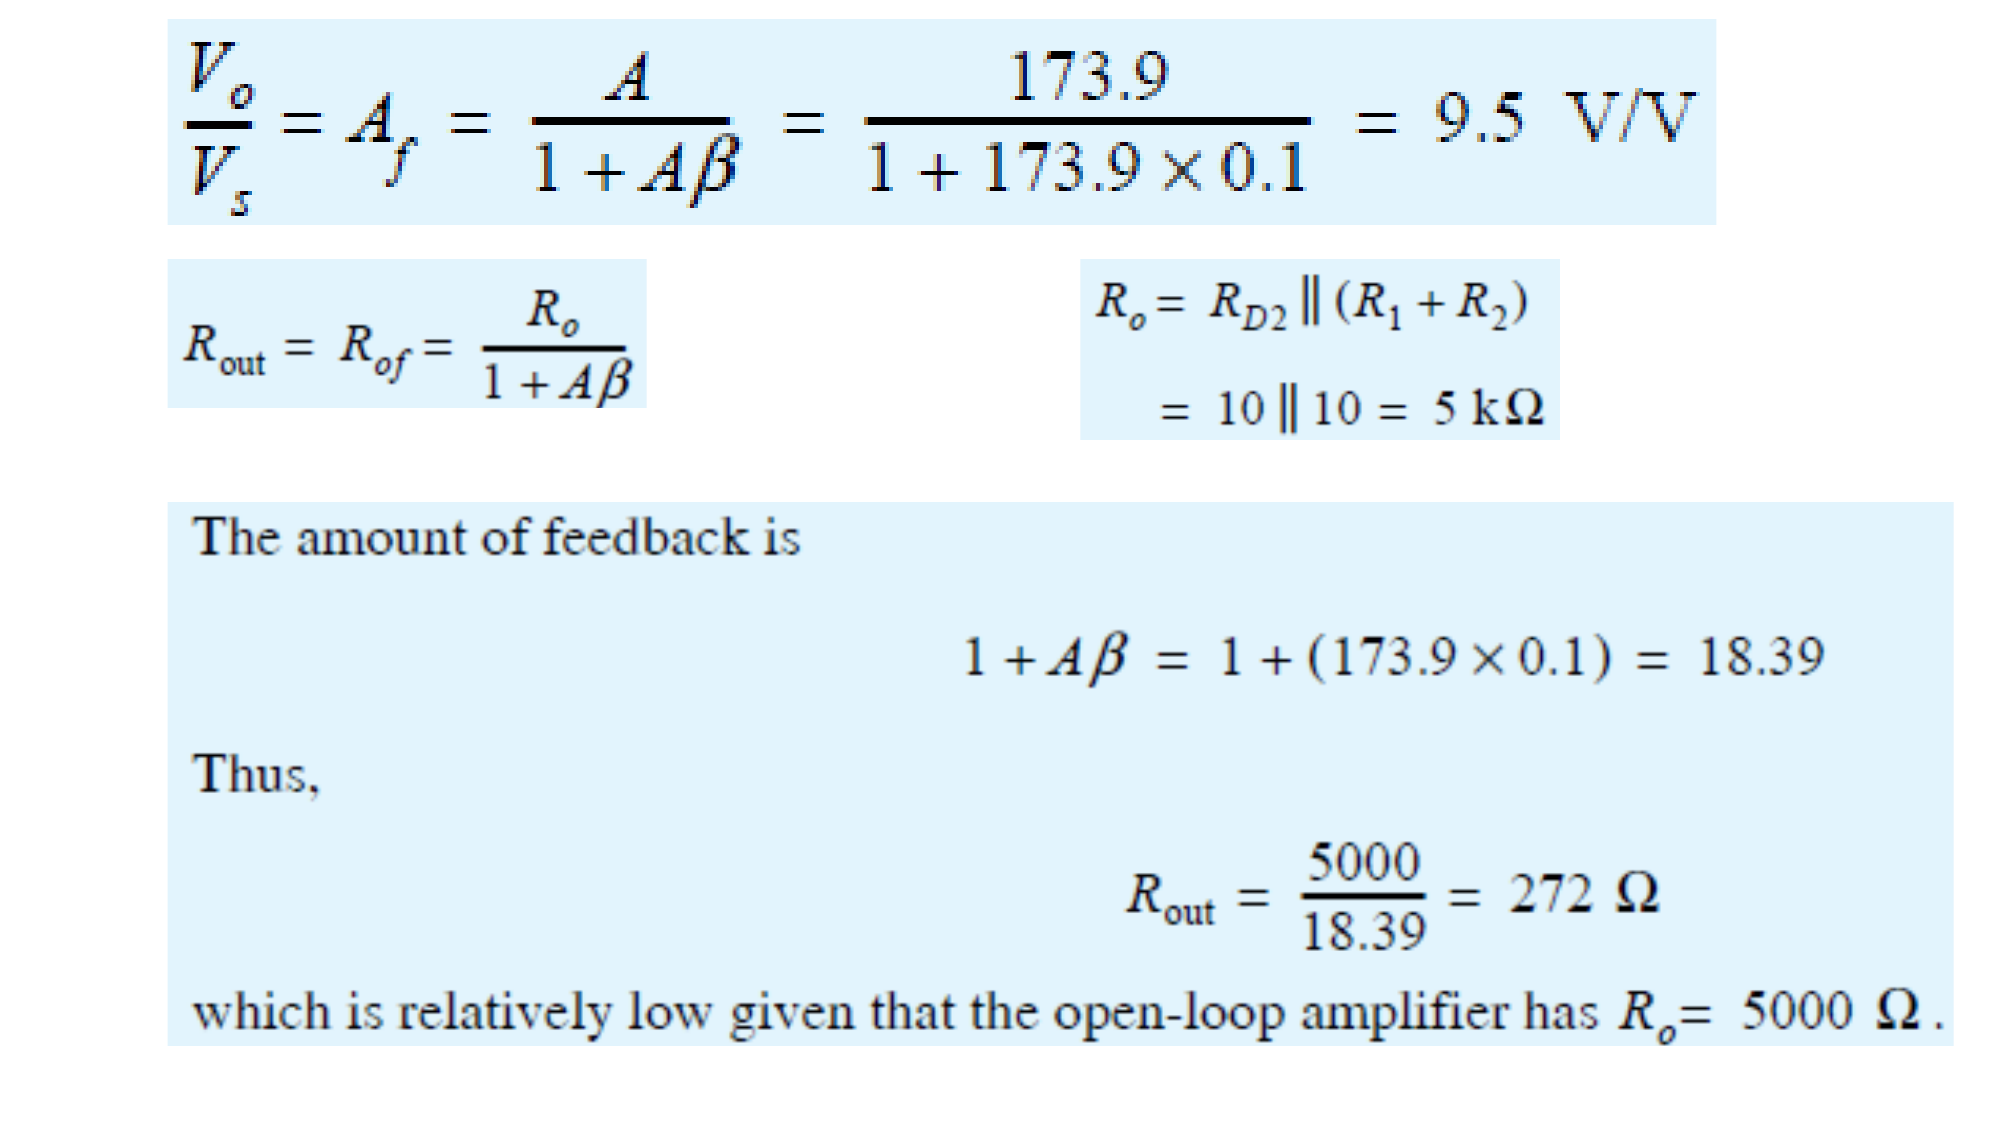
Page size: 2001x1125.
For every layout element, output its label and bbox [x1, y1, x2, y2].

picture [167, 259, 647, 408]
picture [167, 18, 1717, 225]
picture [167, 502, 1954, 1046]
picture [1080, 259, 1560, 440]
